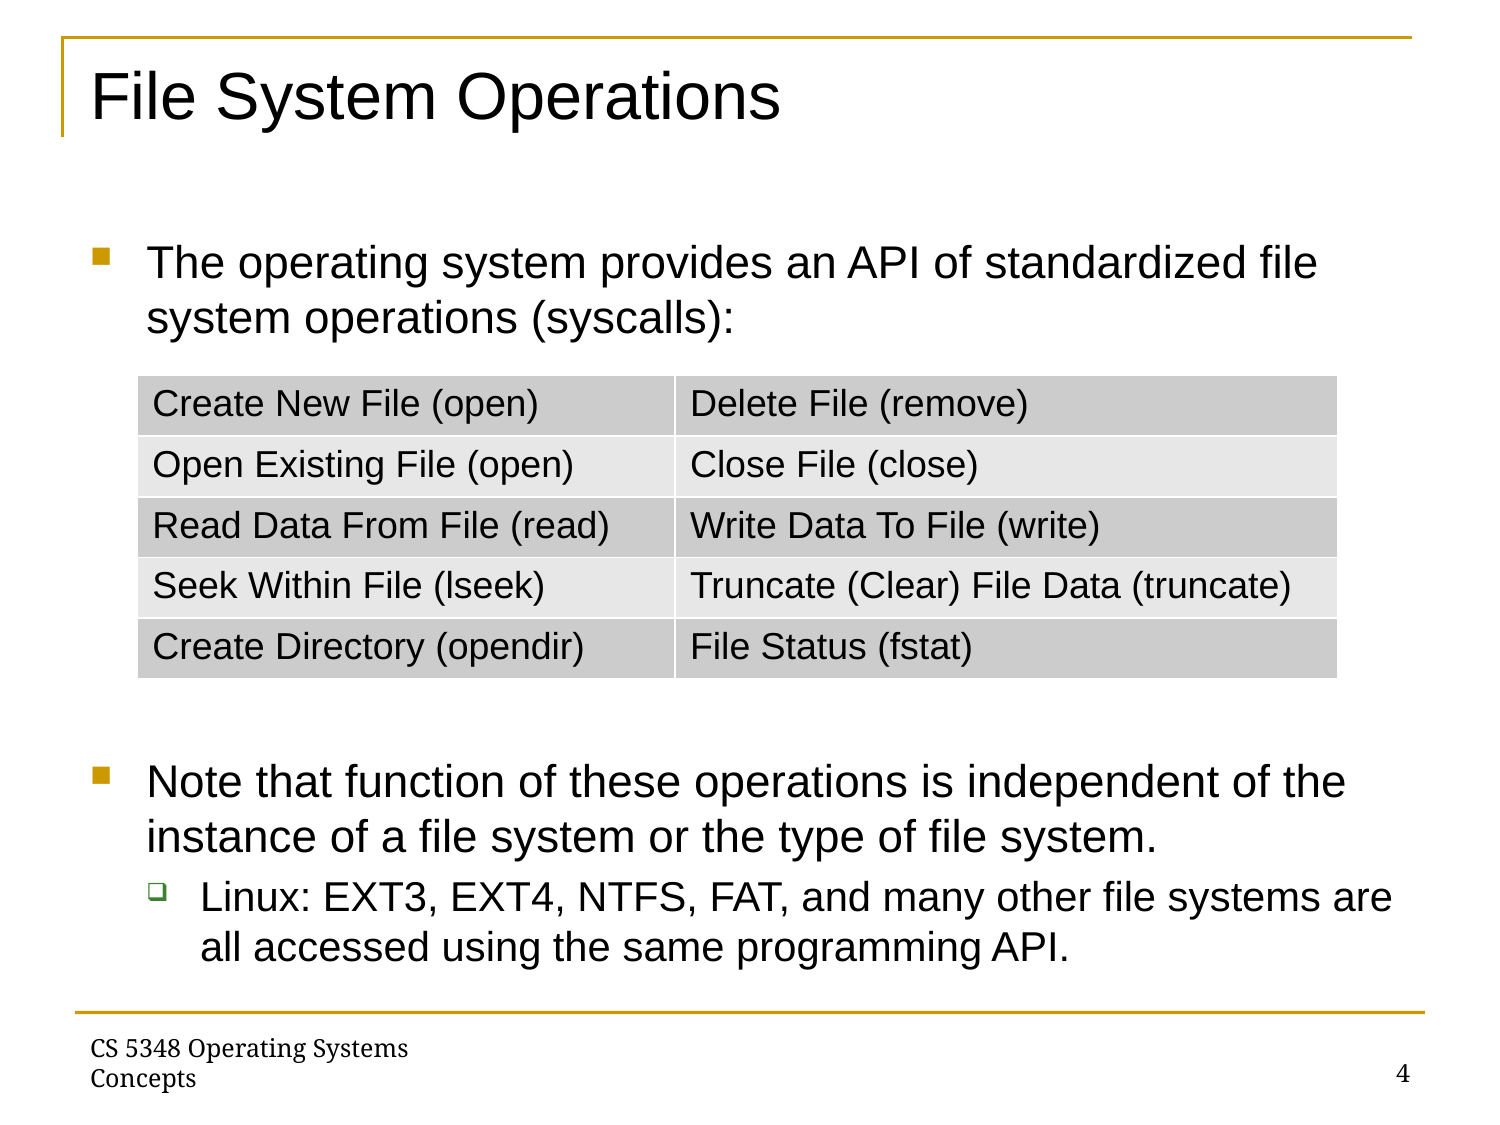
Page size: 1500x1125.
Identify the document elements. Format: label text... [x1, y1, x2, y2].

title File System Operations [75, 45, 1425, 224]
table_cell File Status (fstat) [676, 619, 1337, 678]
slide_number 4 [1074, 1024, 1425, 1100]
table_cell Create Directory (opendir) [138, 619, 674, 678]
table_cell Truncate (Clear) File Data (truncate) [676, 558, 1337, 617]
table_cell Open Existing File (open) [138, 437, 674, 496]
table_header Delete File (remove) [676, 376, 1337, 435]
table_cell Seek Within File (lseek) [138, 558, 674, 617]
table_header Create New File (open) [138, 376, 674, 435]
list The operating system provides an API of standardized file system operations (syscalls): Note that function of these operations is independent of the instance of a file system or the type of file system. Linux: EXT3, EXT4, NTFS, FAT, and many other file systems are all accessed using the same programming API. [75, 224, 1425, 1006]
slide_number CS 5348 Operating Systems Concepts [75, 1025, 475, 1100]
table_cell Close File (close) [676, 437, 1337, 496]
table_cell Write Data To File (write) [676, 498, 1337, 557]
table_cell Read Data From File (read) [138, 498, 674, 557]
